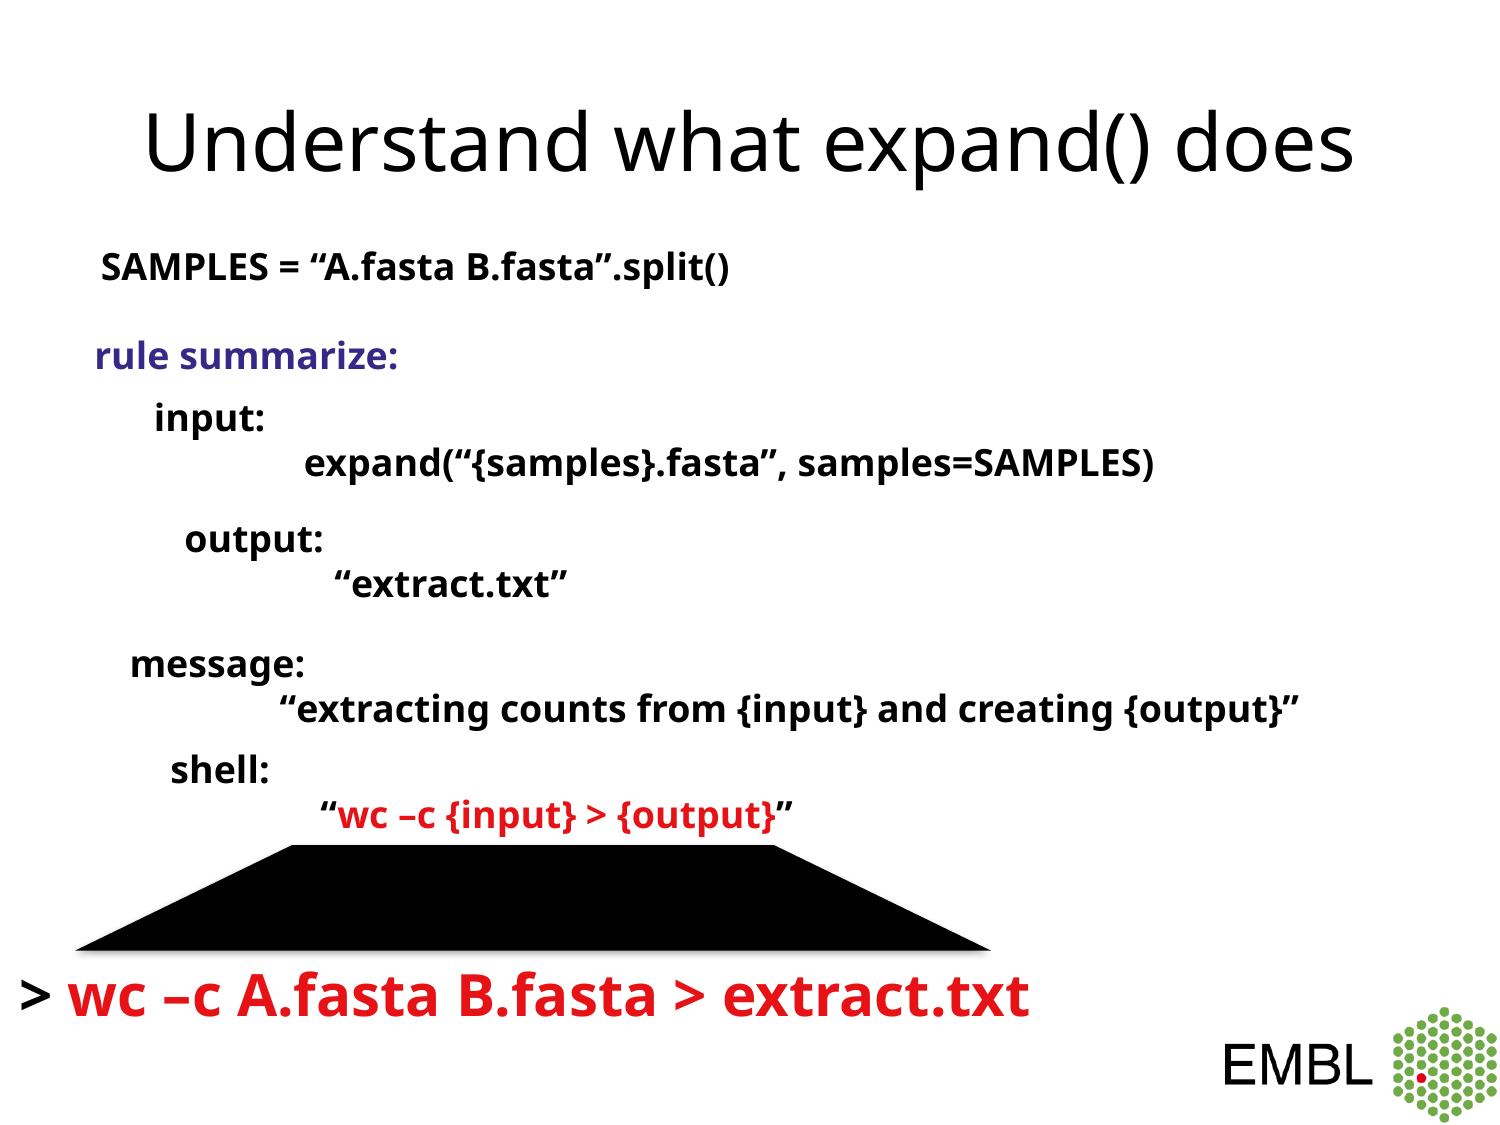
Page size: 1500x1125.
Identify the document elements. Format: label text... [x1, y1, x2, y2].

text_box SAMPLES = “A.fasta B.fasta”.split() [85, 235, 746, 295]
text_box output: “extract.txt” [169, 507, 583, 613]
text_box message: “extracting counts from {input} and creating {output}” [114, 633, 1316, 738]
picture [1221, 1004, 1500, 1125]
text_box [74, 844, 992, 1038]
text_box rule summarize: [79, 324, 414, 385]
text_box input: expand(“{samples}.fasta”, samples=SAMPLES) [139, 387, 1171, 492]
title Understand what expand() does [75, 45, 1425, 233]
text_box shell: “wc –c {input} > {output}” [155, 739, 818, 843]
